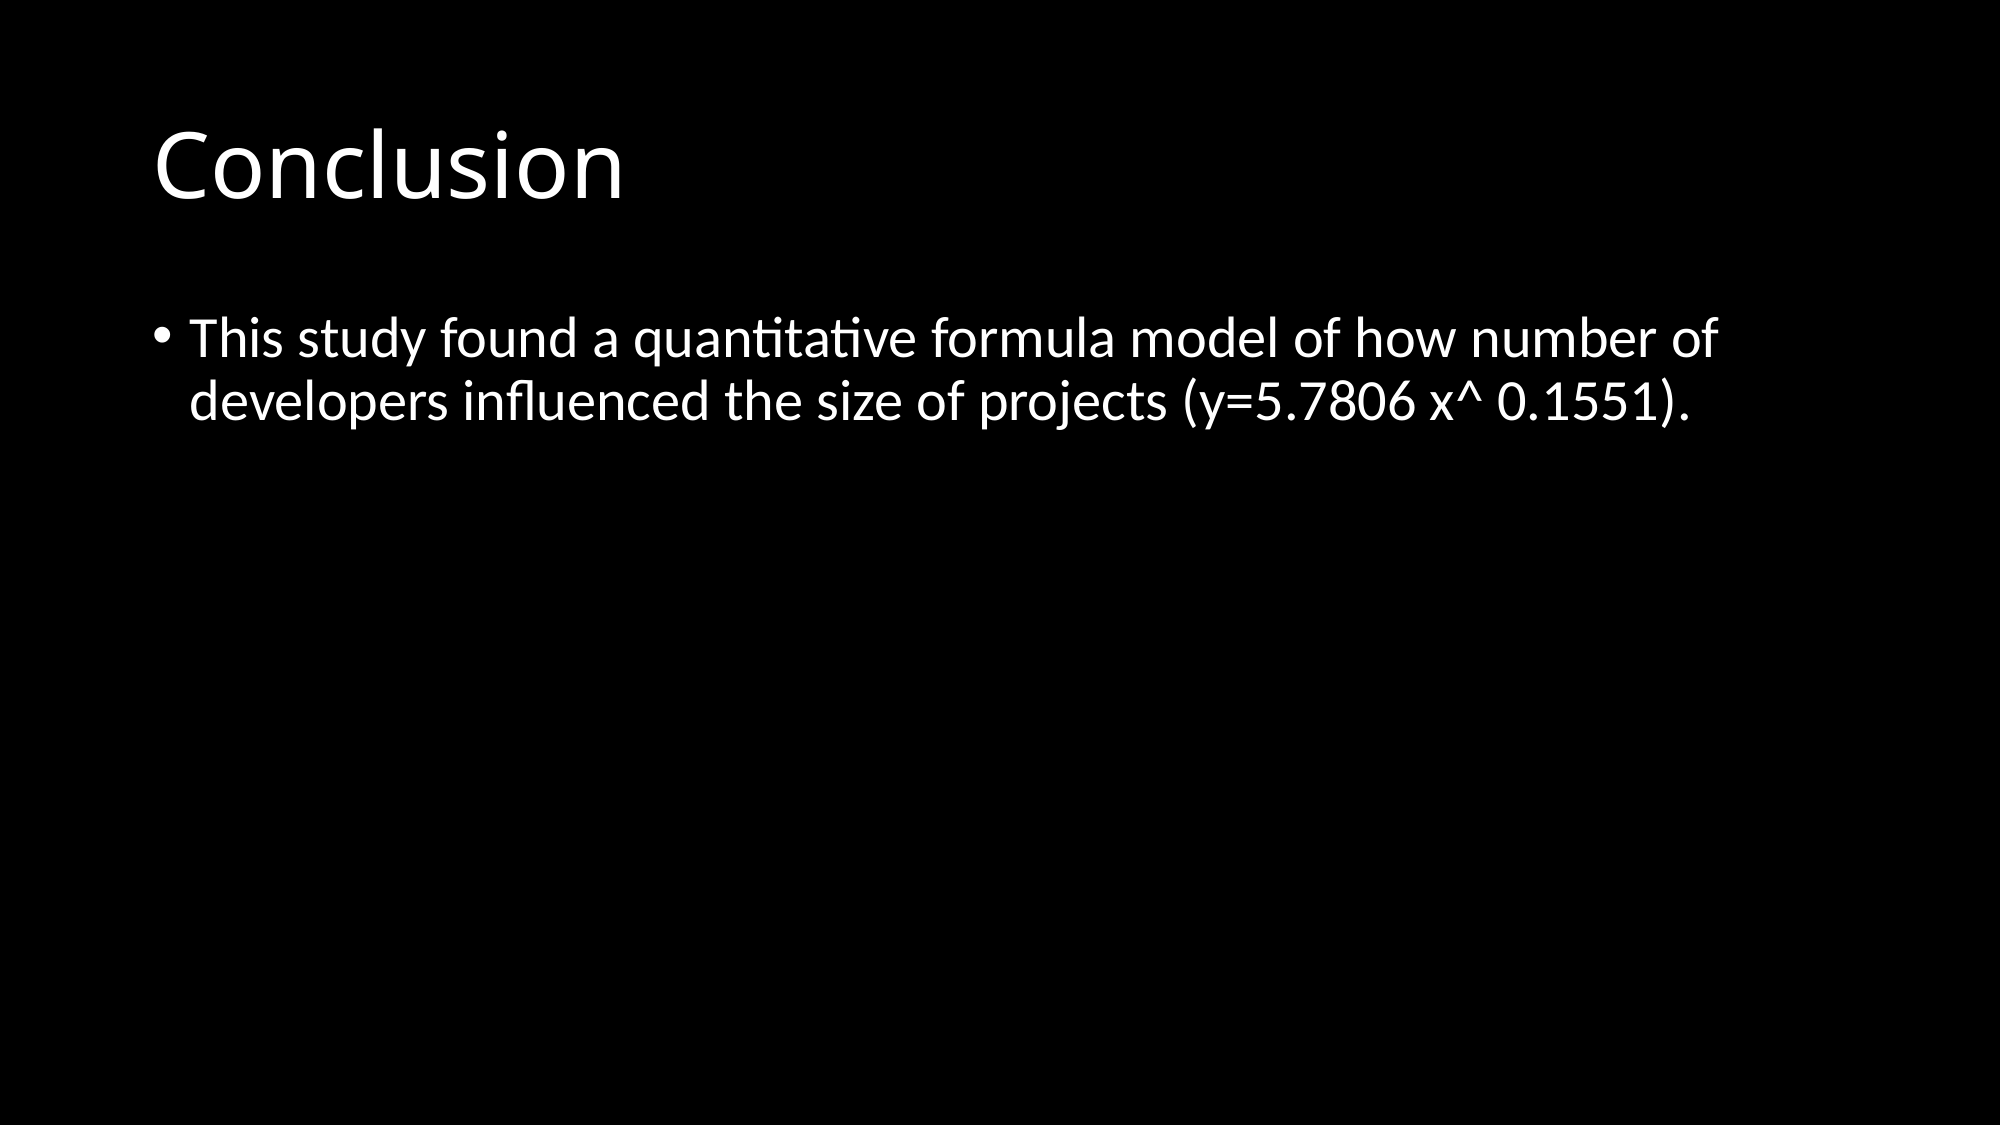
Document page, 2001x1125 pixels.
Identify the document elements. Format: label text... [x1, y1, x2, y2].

title Conclusion [137, 59, 1863, 278]
list This study found a quantitative formula model of how number of developers influenced the size of projects (y=5.7806 x^ 0.1551). [137, 299, 1863, 1014]
